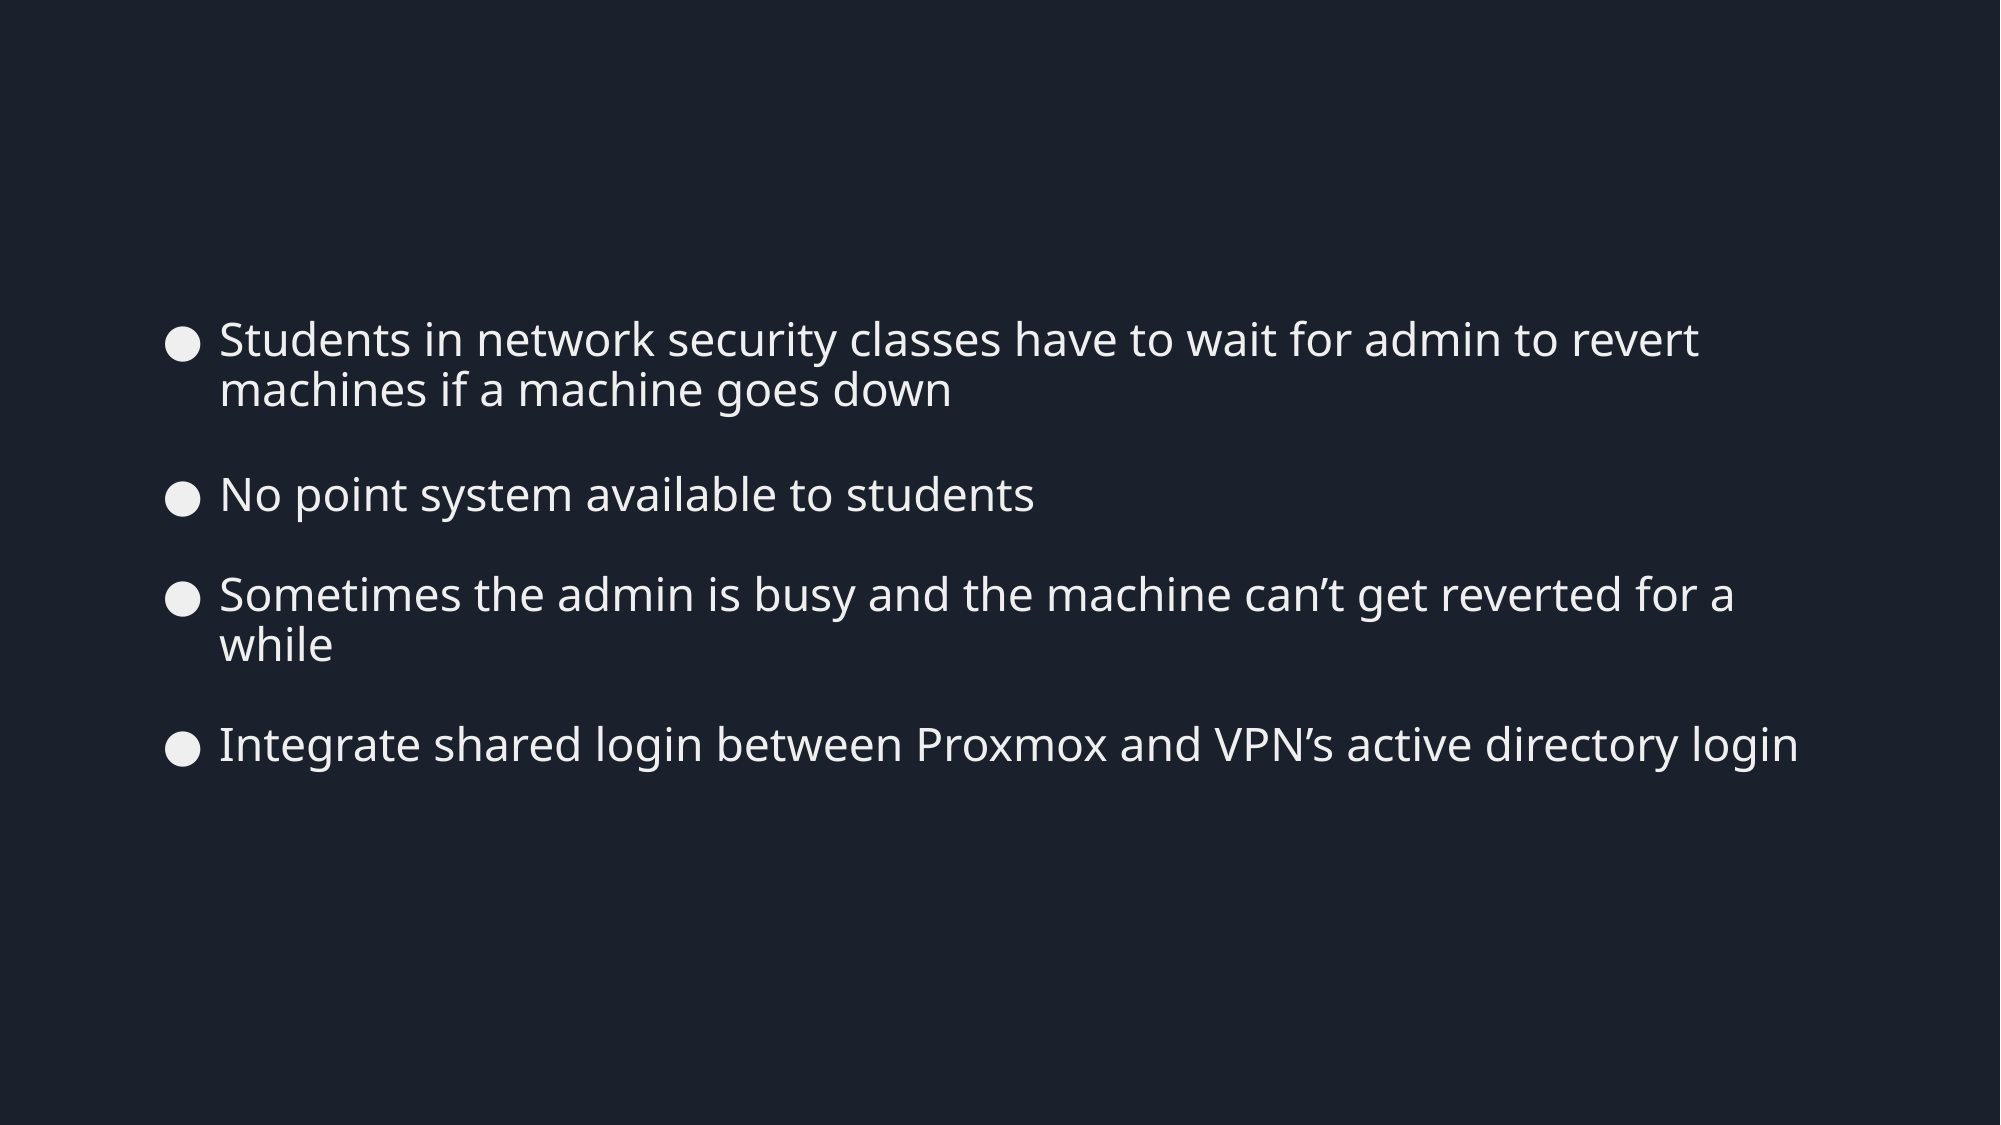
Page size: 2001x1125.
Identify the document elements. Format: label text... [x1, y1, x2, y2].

list Students in network security classes have to wait for admin to revert machines if a machine goes down No point system available to students Sometimes the admin is busy and the machine can’t get reverted for a while Integrate shared login between Proxmox and VPN’s active directory login [137, 308, 1863, 817]
